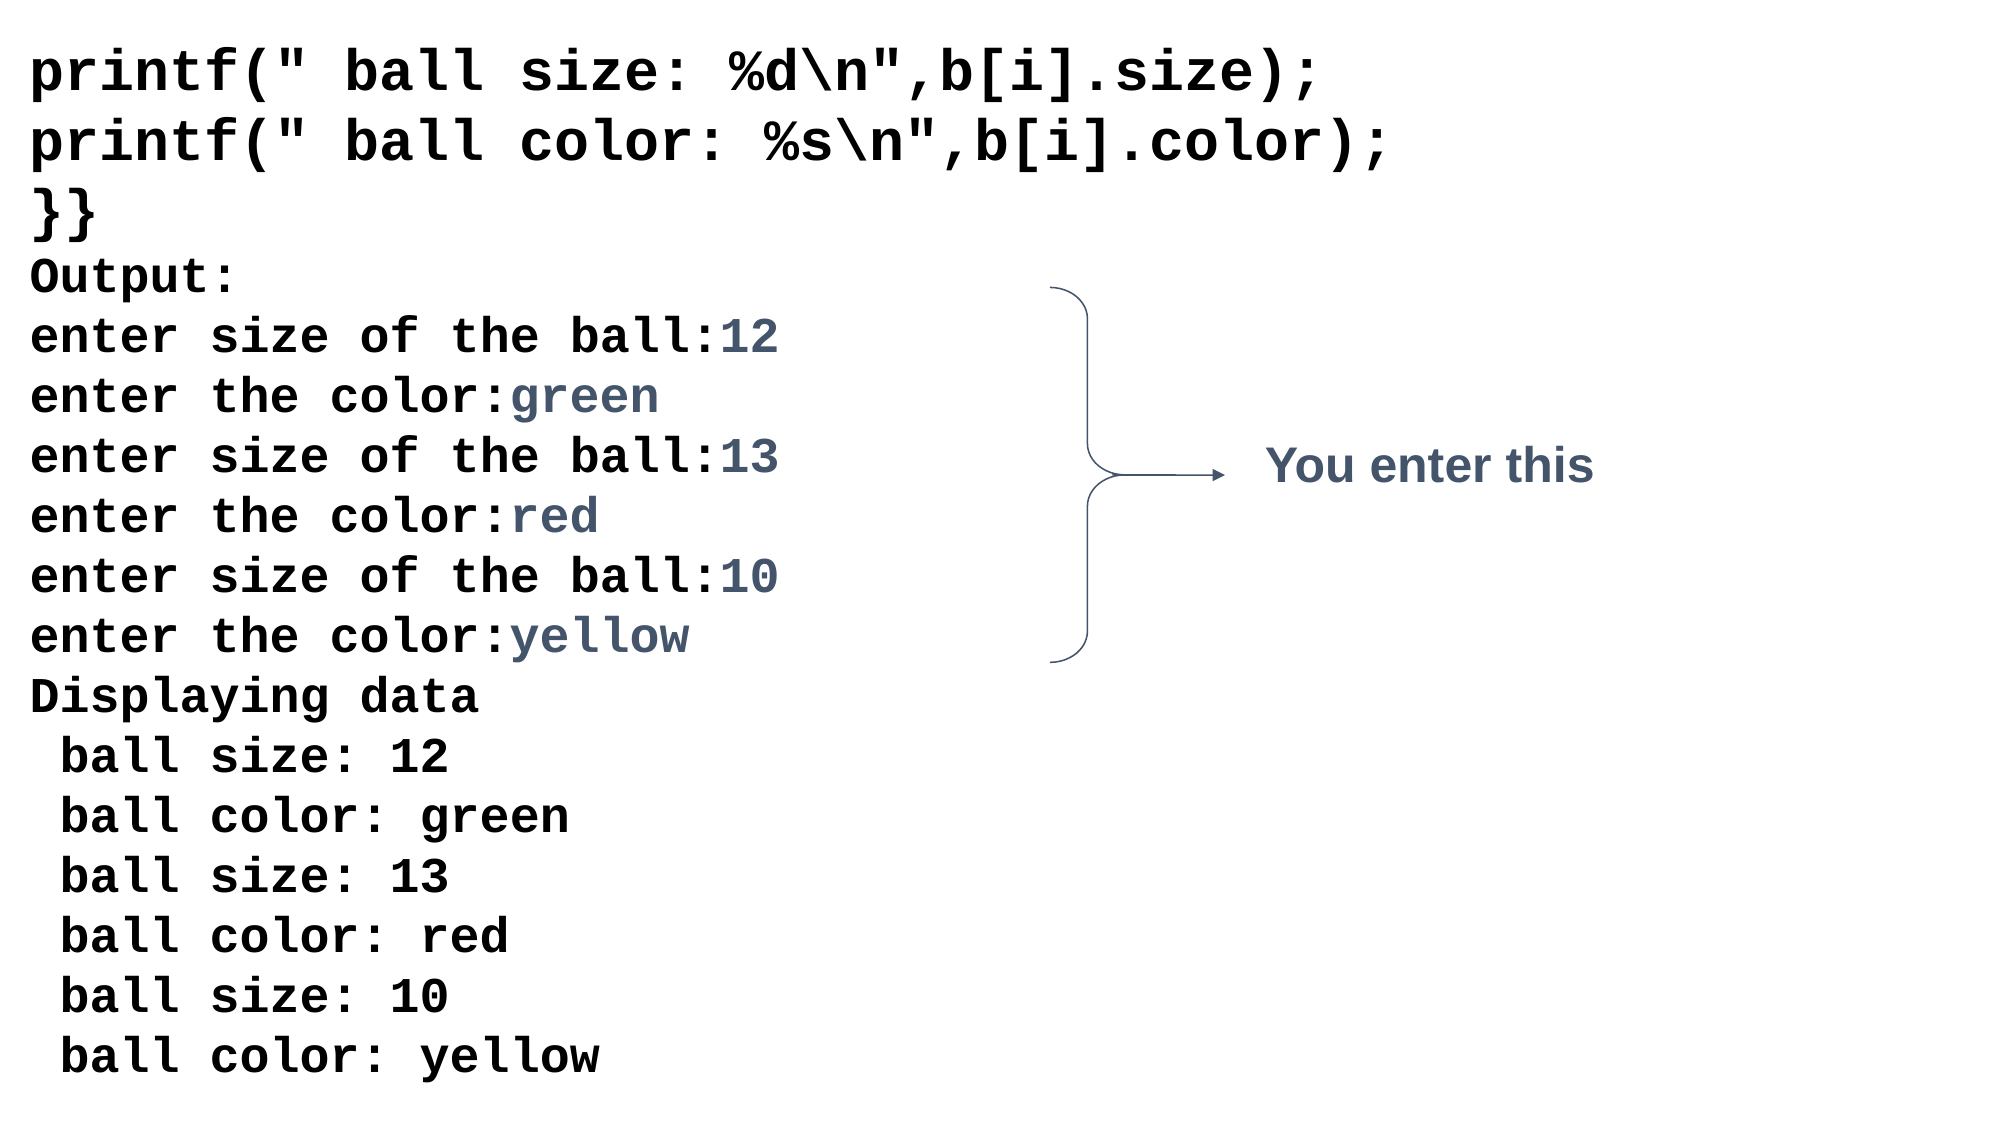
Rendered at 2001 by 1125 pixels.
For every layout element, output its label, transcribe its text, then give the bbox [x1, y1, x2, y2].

text_box [1112, 468, 1225, 482]
text_box You enter this [1249, 424, 1625, 500]
text_box printf(" ball size: %d\n",b[i].size); printf(" ball color: %s\n",b[i].color); }} Output: enter size of the ball:12 enter the color:green enter size of the ball:13 enter the color:red enter size of the ball:10 enter the color:yellow Displaying data ball size: 12 ball color: green ball size: 13 ball color: red ball size: 10 ball color: yellow [14, 24, 1713, 1090]
text_box [1049, 287, 1117, 663]
